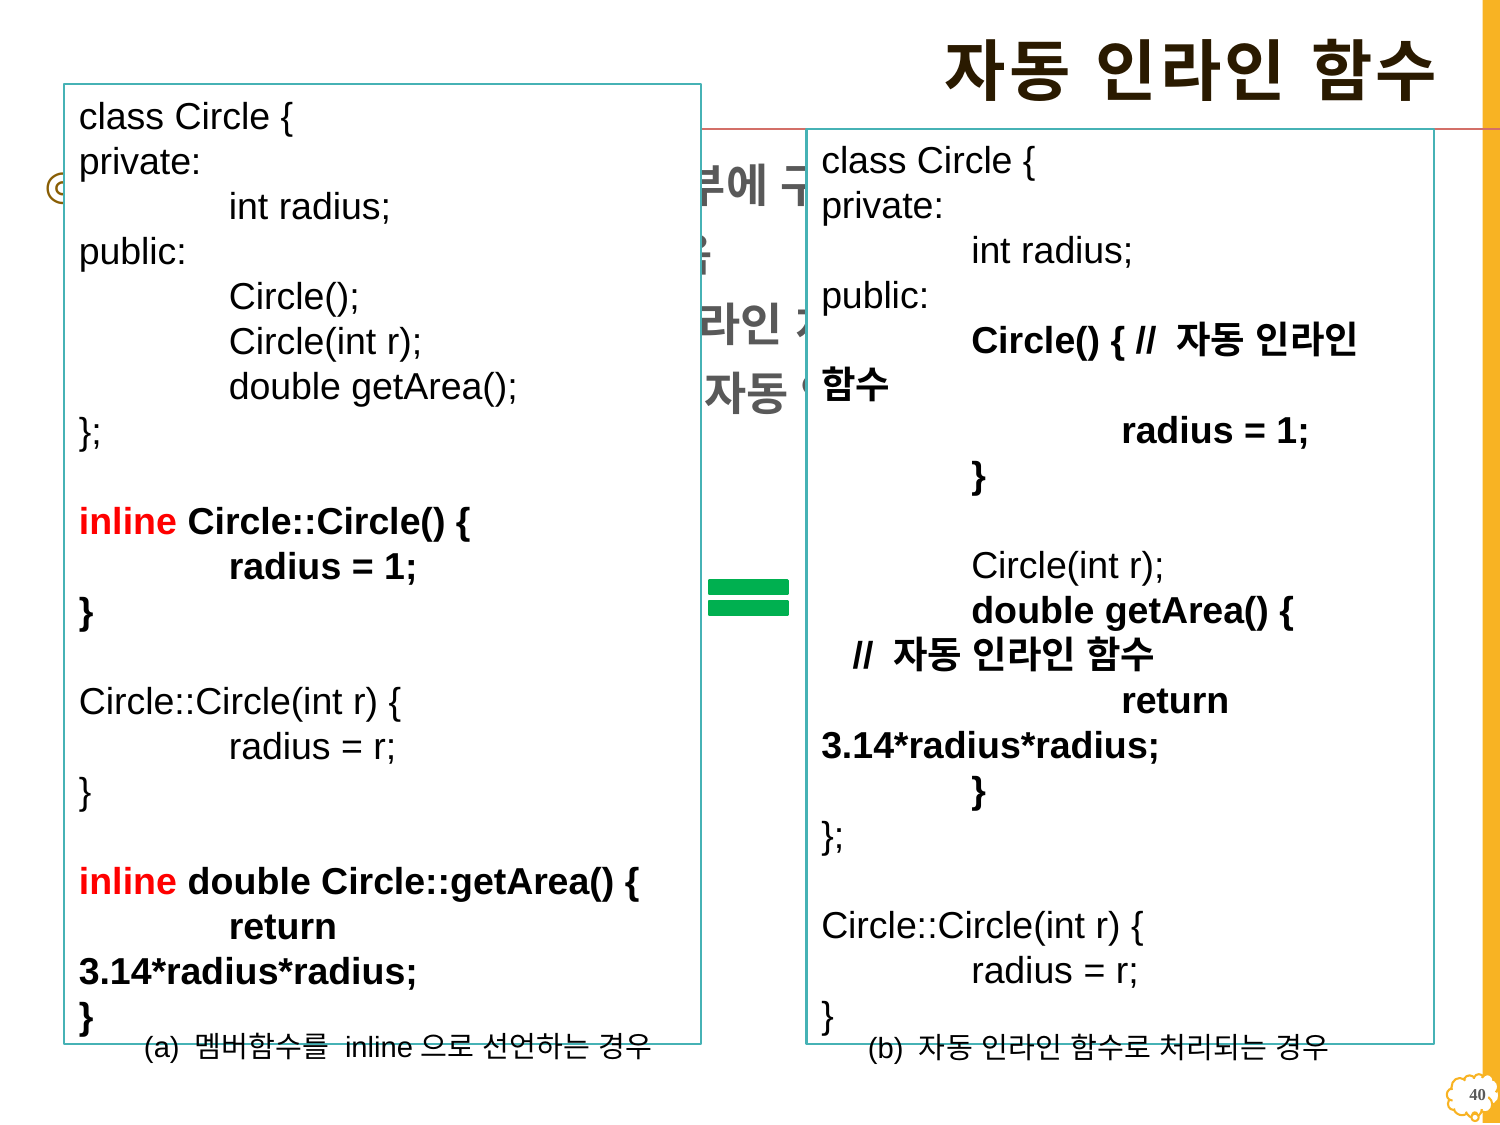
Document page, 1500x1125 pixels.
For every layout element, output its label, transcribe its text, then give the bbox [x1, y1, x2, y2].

list 자동 인라인 함수 : 클래스 선언부에 구현된 멤버 함수 inline으로 선언할 필요 없음 컴파일러에 의해 자동으로 인라인 처리 생성자를 포함, 모든 함수가 자동 인라인 함수 가능 [29, 149, 1459, 1106]
title 자동 인라인 함수 [198, 19, 1453, 130]
slide_number 39 [1448, 1067, 1500, 1120]
text_box (a) 멤버함수를 inline으로 선언하는 경우 [129, 1020, 668, 1071]
text_box class Circle { private: int radius; public: Circle() { // 자동 인라인 함수 radius = 1; } Circle(int r); double getArea() { // 자동 인라인 함수 return 3.14*radius*radius; } }; Circle::Circle(int r) { radius = r; } [805, 128, 1435, 1045]
text_box (b) 자동 인라인 함수로 처리되는 경우 [853, 1022, 1345, 1073]
text_box [708, 579, 789, 595]
text_box class Circle { private: int radius; public: Circle(); Circle(int r); double getArea(); }; inline Circle::Circle() { radius = 1; } Circle::Circle(int r) { radius = r; } inline double Circle::getArea() { return 3.14*radius*radius; } [63, 83, 702, 1045]
text_box [708, 600, 789, 616]
